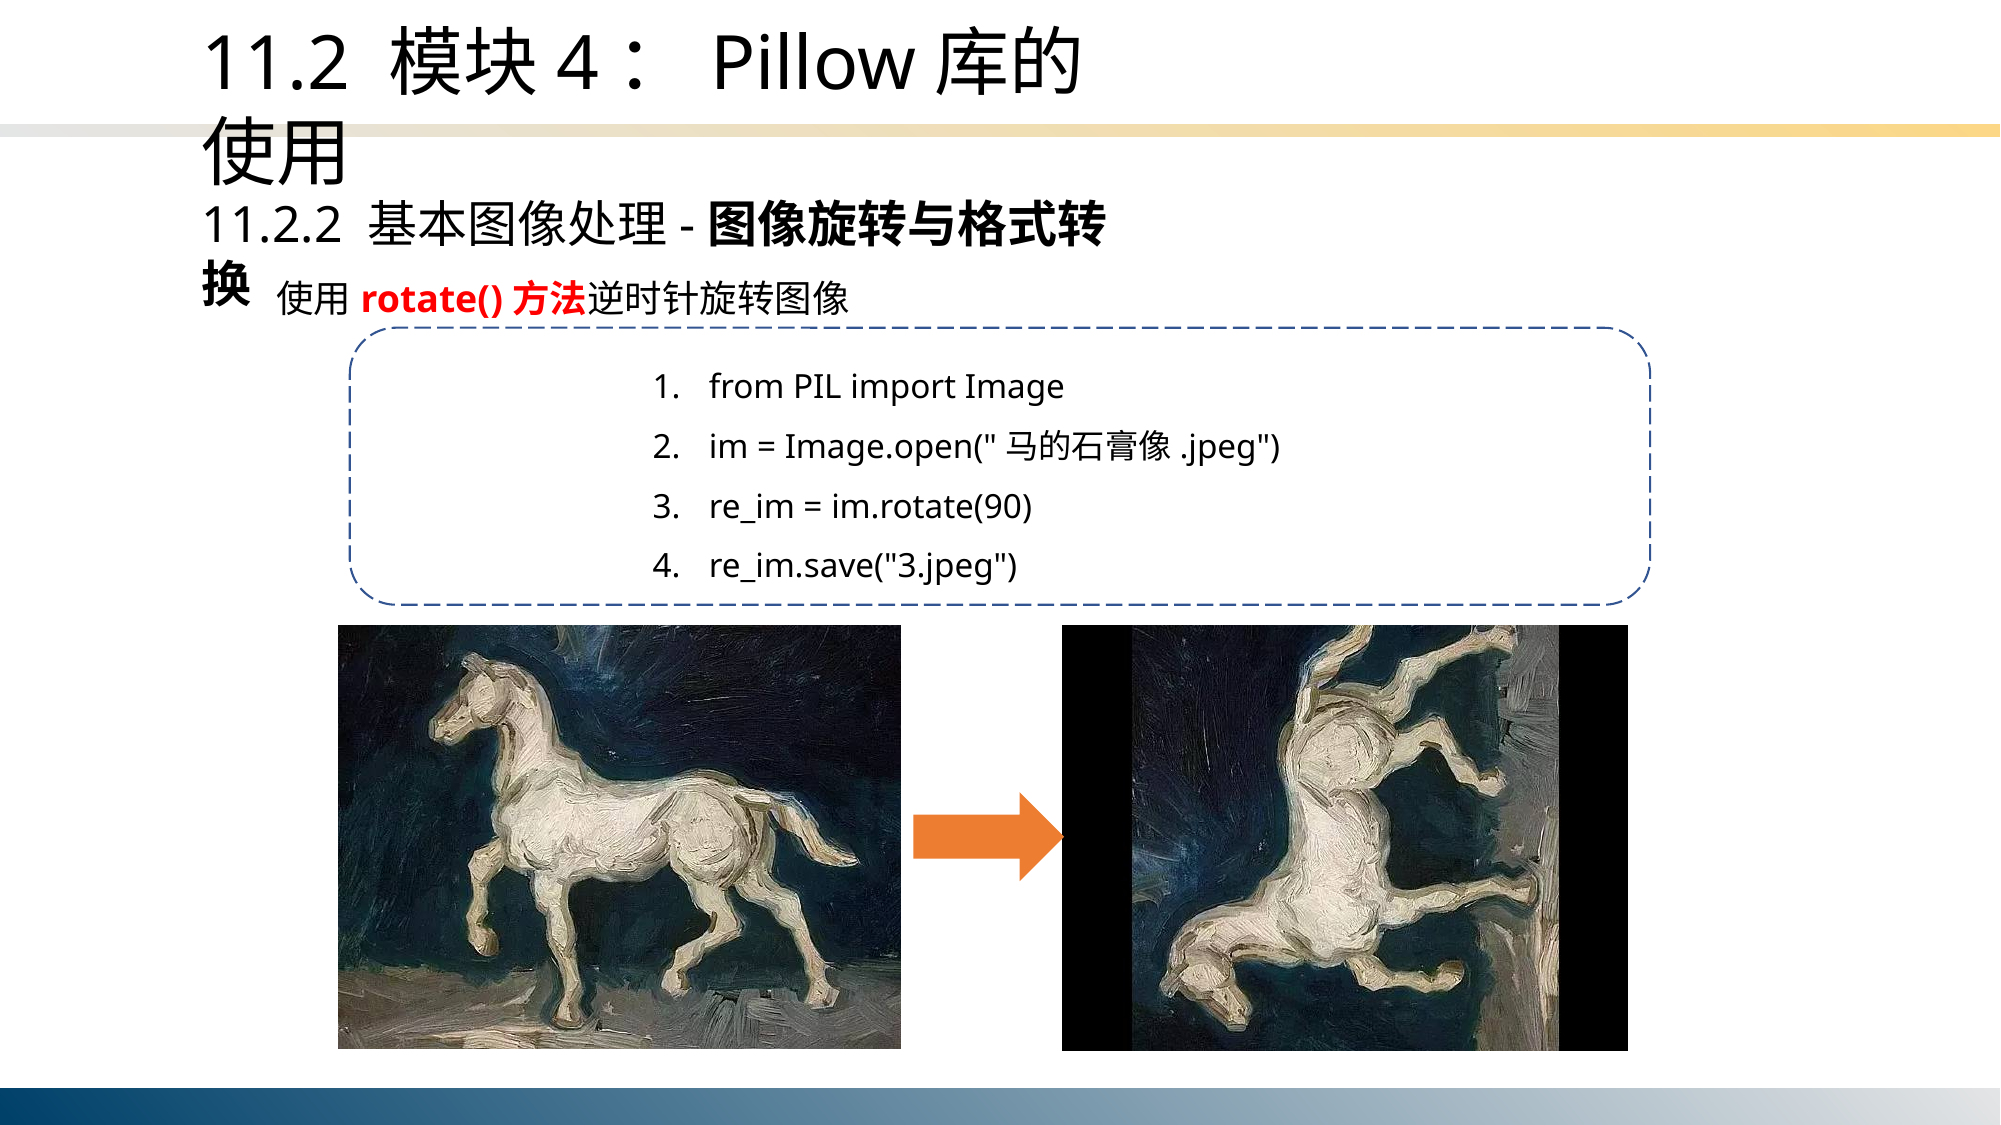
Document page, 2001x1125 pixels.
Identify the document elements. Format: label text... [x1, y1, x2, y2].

text_box 使用rotate()方法逆时针旋转图像 [186, 244, 1821, 327]
text_box [348, 326, 1652, 606]
picture [1062, 625, 1628, 1051]
text_box [913, 792, 1062, 882]
text_box 11.2.2 基本图像处理-图像旋转与格式转换 [186, 184, 1150, 244]
picture [338, 625, 901, 1049]
text_box 11.2 模块4：Pillow库的使用 [186, 7, 1150, 184]
